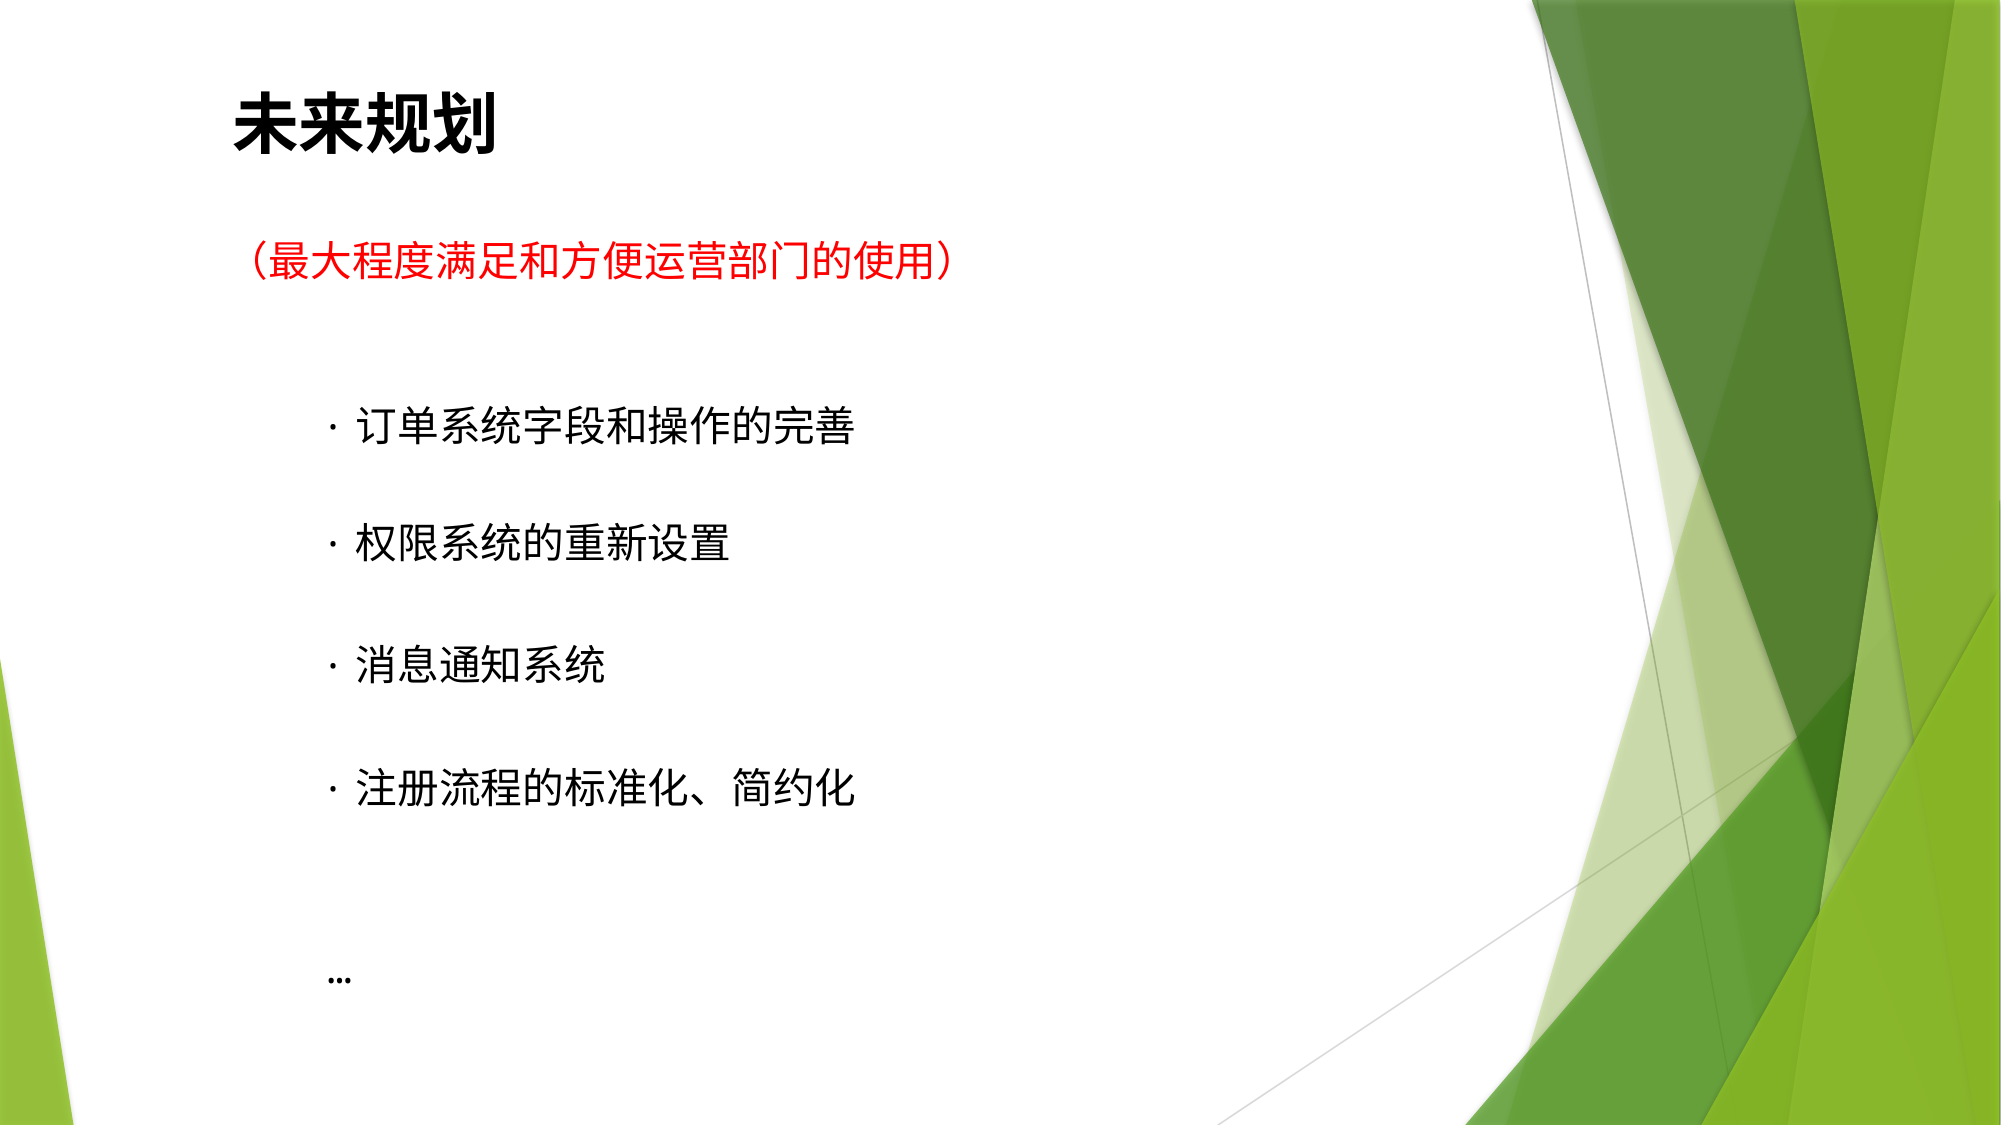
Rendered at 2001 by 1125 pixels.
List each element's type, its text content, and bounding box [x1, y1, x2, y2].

text_box ·注册流程的标准化、简约化 [305, 704, 1595, 819]
text_box … [312, 884, 1601, 1000]
text_box ·权限系统的重新设置 [305, 458, 1783, 574]
text_box （最大程度满足和方便运营部门的使用） [212, 177, 1689, 293]
text_box ·消息通知系统 [305, 581, 1783, 697]
text_box ·订单系统字段和操作的完善 [305, 342, 1783, 458]
text_box 未来规划 [217, 74, 515, 170]
